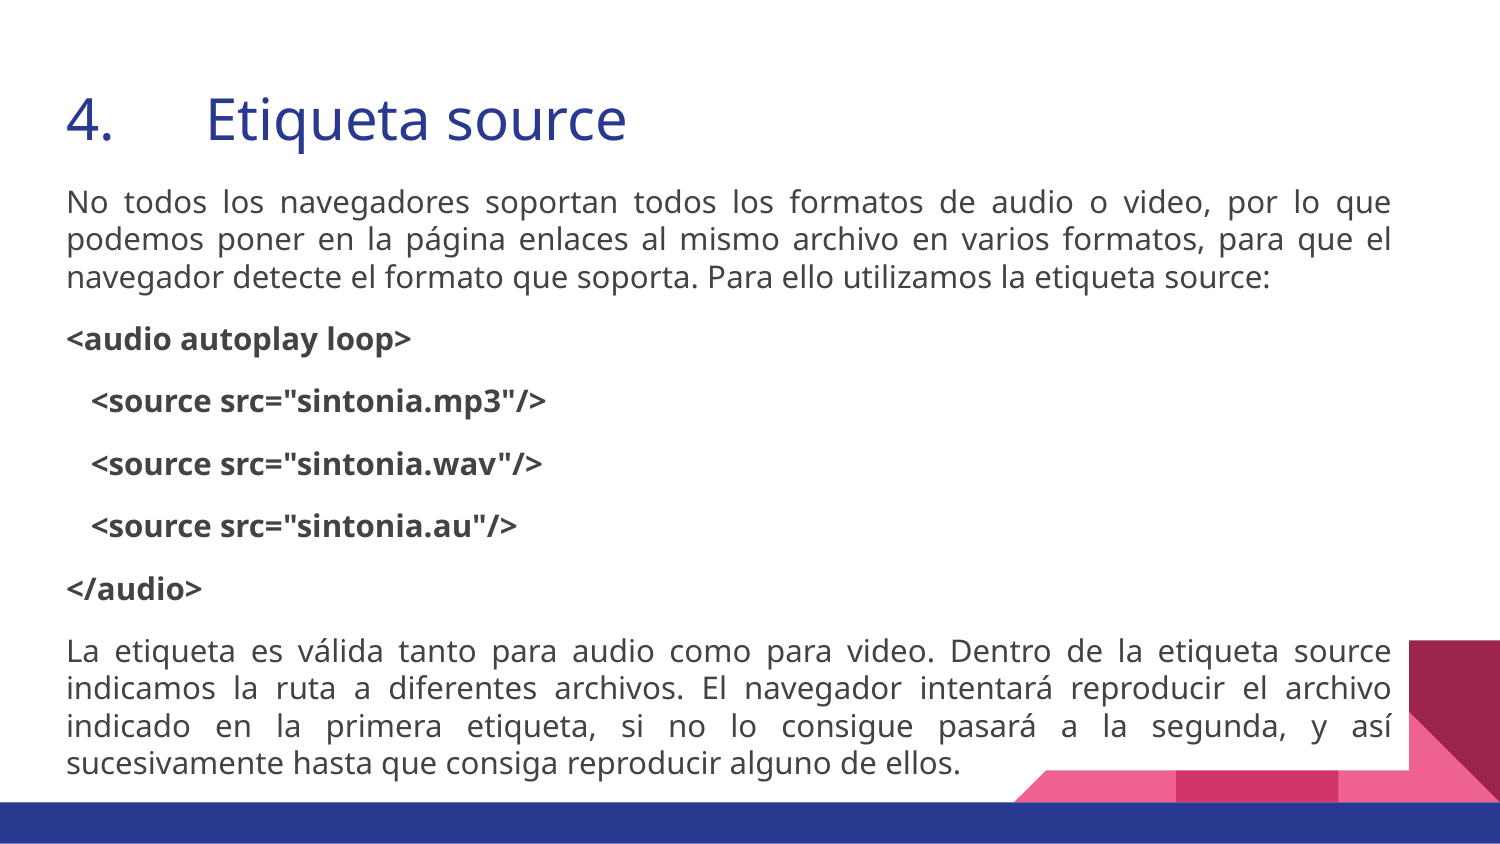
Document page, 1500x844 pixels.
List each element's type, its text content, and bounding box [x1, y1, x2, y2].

title 4. Etiqueta source [51, 67, 1449, 167]
list No todos los navegadores soportan todos los formatos de audio o video, por lo que podemos poner en la página enlaces al mismo archivo en varios formatos, para que el navegador detecte el formato que soporta. Para ello utilizamos la etiqueta source: <audio autoplay loop> <source src="sintonia.mp3"/> <source src="sintonia.wav"/> <source src="sintonia.au"/> </audio> La etiqueta es válida tanto para audio como para video. Dentro de la etiqueta source indicamos la ruta a diferentes archivos. El navegador intentará reproducir el archivo indicado en la primera etiqueta, si no lo consigue pasará a la segunda, y así sucesivamente hasta que consiga reproducir alguno de ellos. [51, 166, 1409, 771]
